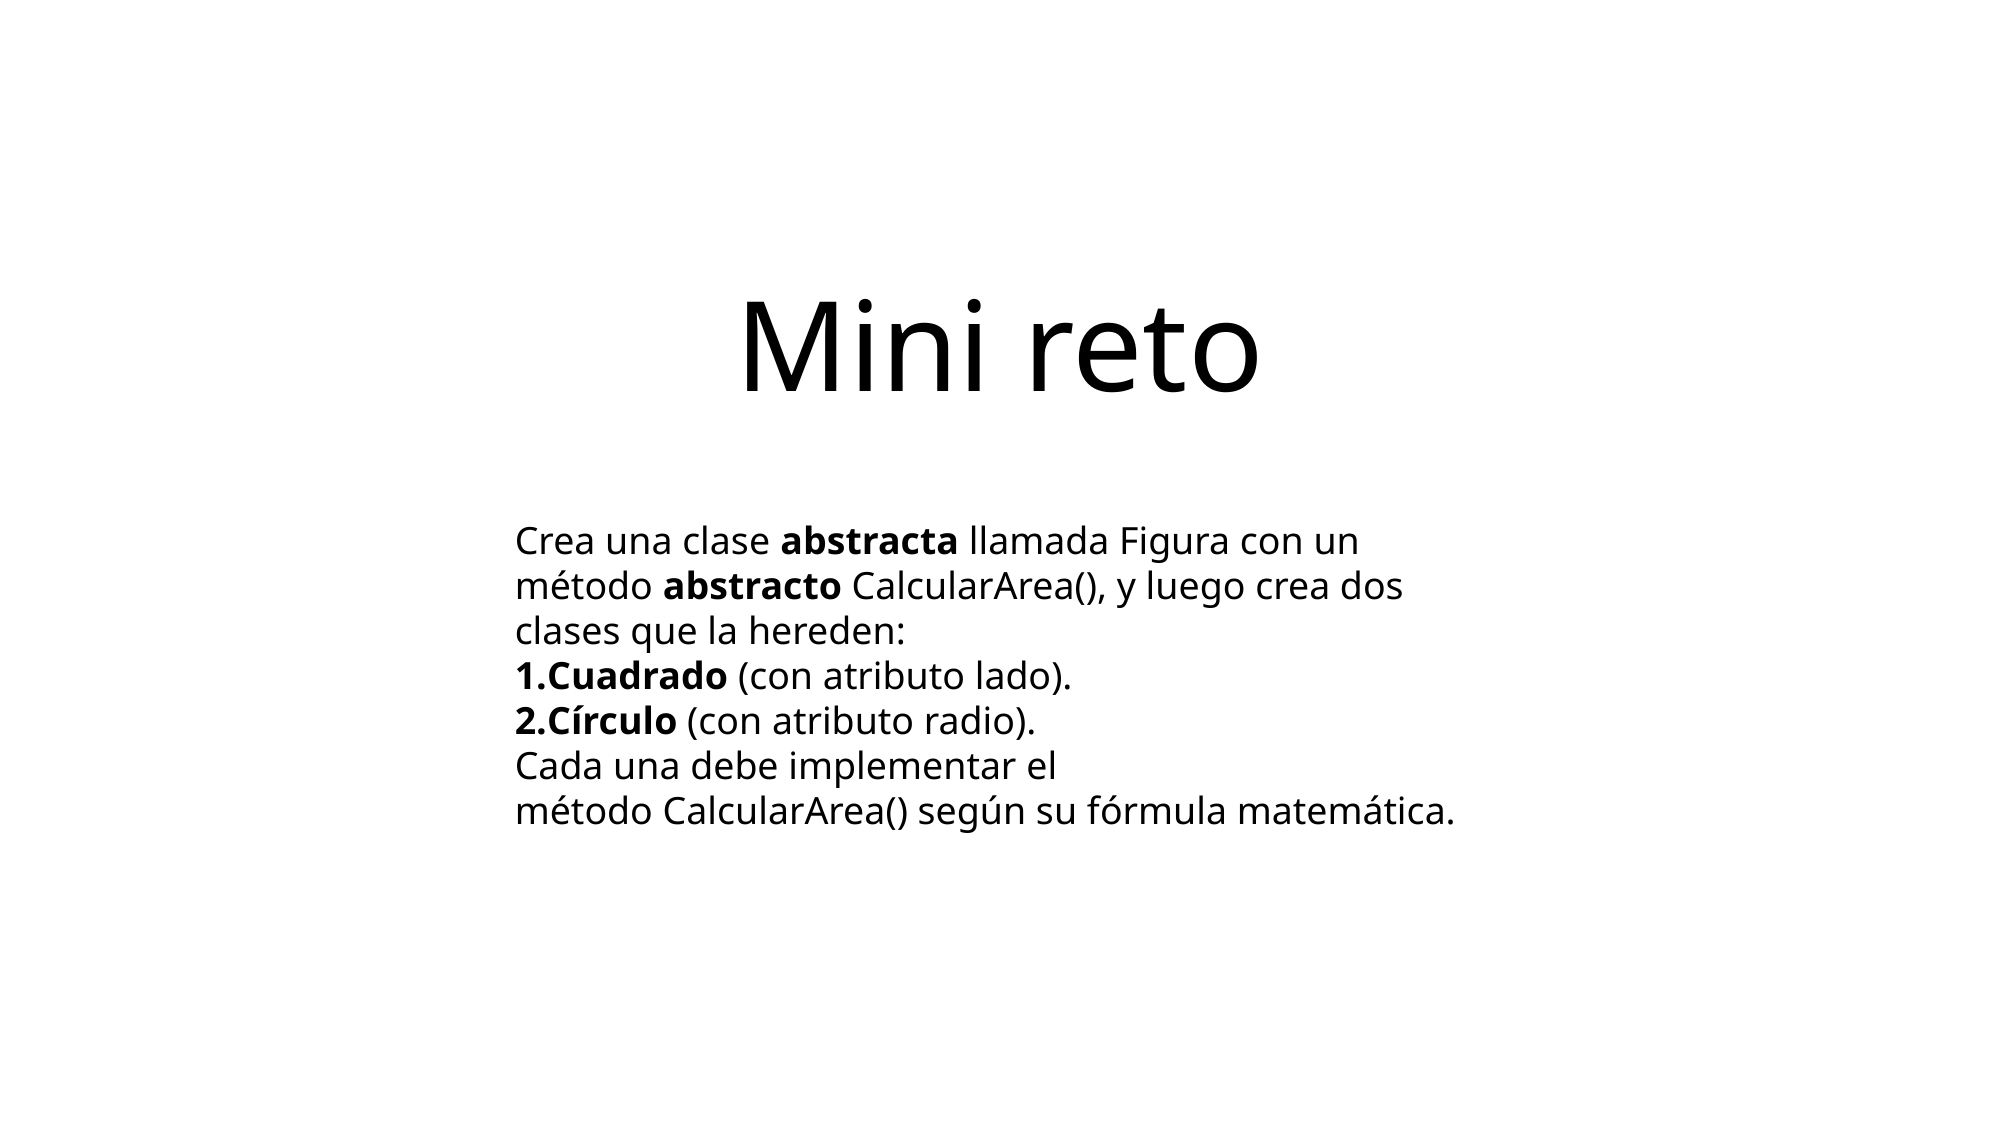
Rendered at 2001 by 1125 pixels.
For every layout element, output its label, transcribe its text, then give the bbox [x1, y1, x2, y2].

title Mini reto [249, 184, 1750, 576]
text_box Crea una clase abstracta llamada Figura con un método abstracto CalcularArea(), y luego crea dos clases que la hereden: Cuadrado (con atributo lado). Círculo (con atributo radio). Cada una debe implementar el método CalcularArea() según su fórmula matemática. [500, 509, 1501, 840]
